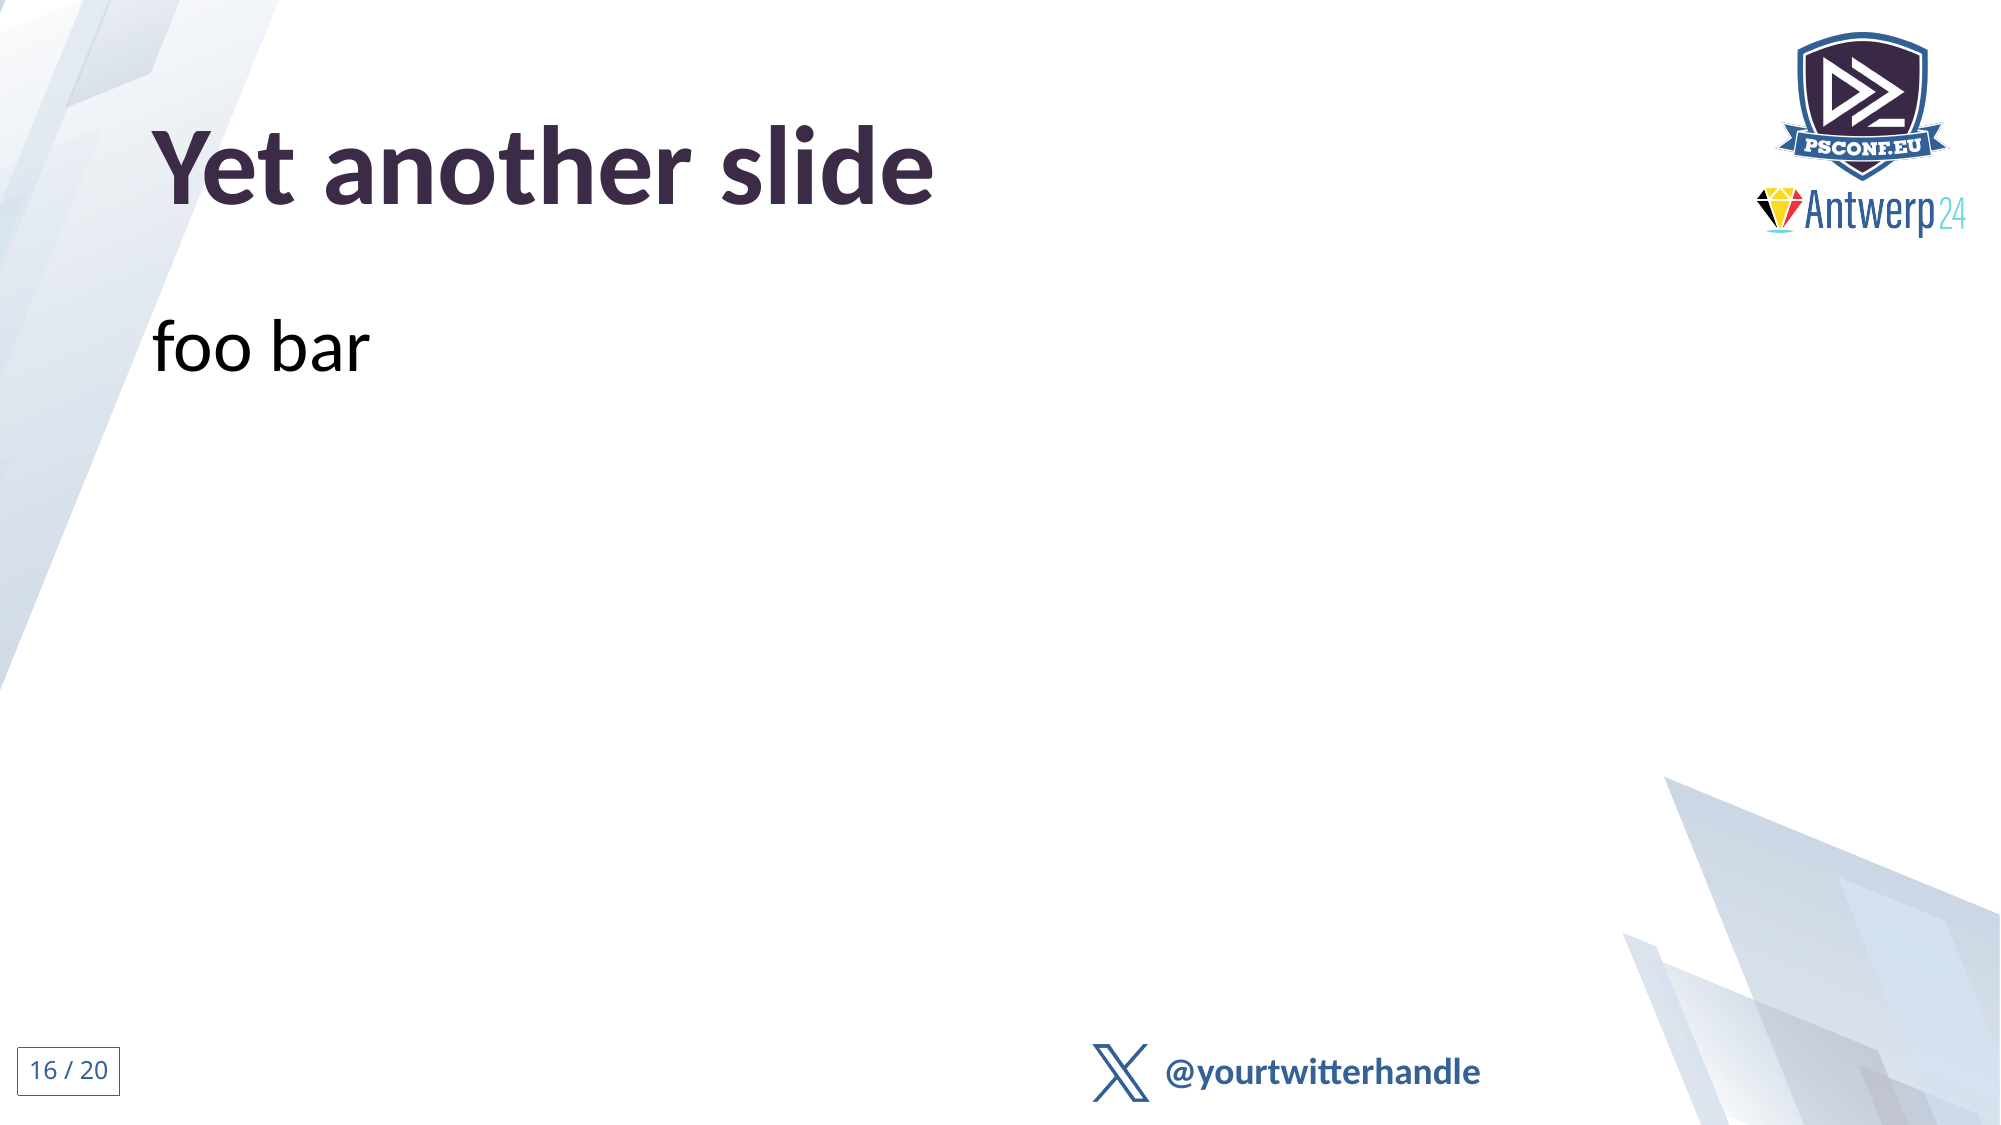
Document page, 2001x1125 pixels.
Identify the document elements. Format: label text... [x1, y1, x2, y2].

list foo bar [137, 299, 1863, 1014]
text_box 15 / 20 [17, 1041, 121, 1102]
title Yet another slide [137, 59, 1735, 278]
picture [0, 0, 2000, 1125]
